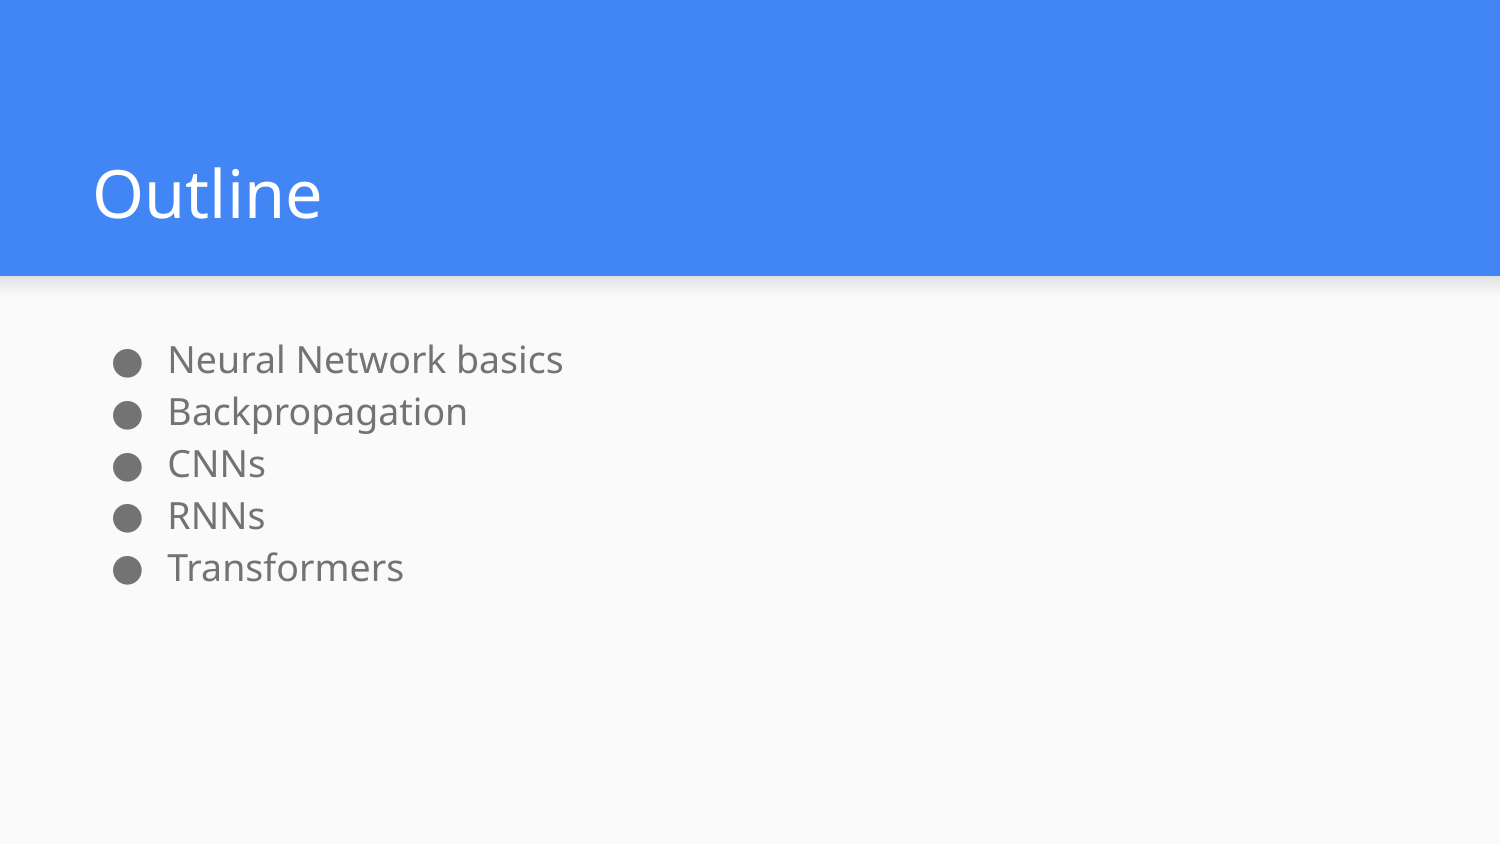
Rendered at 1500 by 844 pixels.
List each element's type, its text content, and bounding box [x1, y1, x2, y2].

list Neural Network basics Backpropagation CNNs RNNs Transformers [77, 314, 1427, 760]
title Outline [77, 121, 1427, 248]
